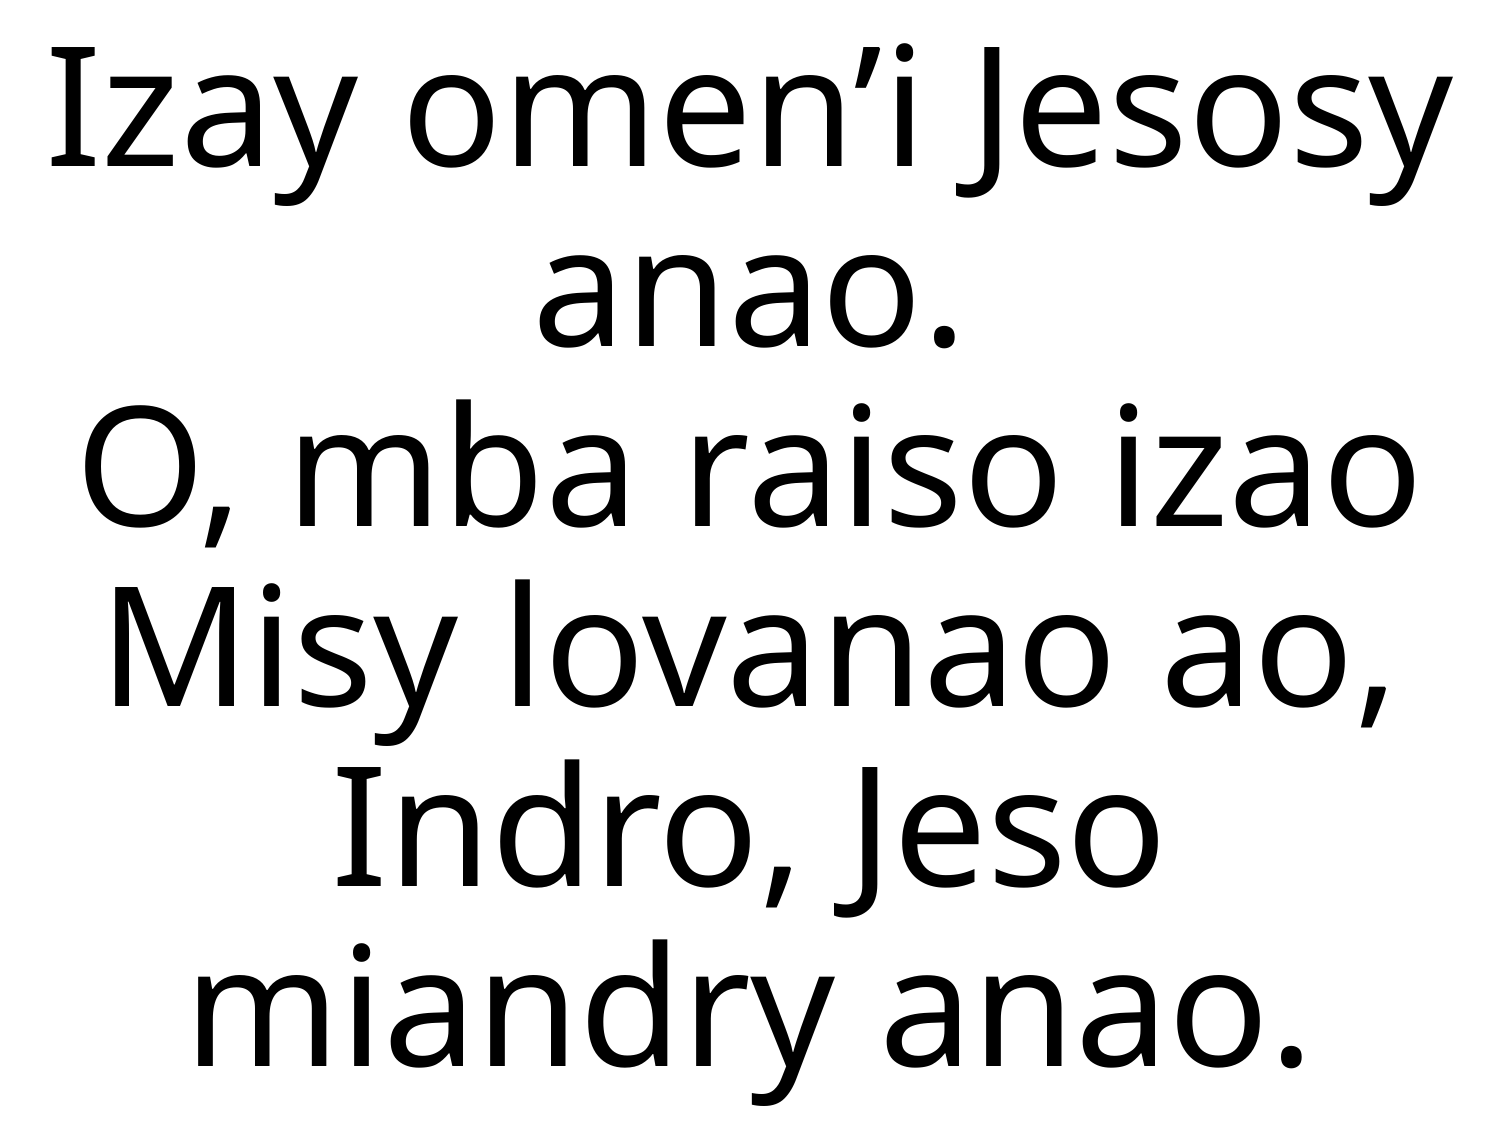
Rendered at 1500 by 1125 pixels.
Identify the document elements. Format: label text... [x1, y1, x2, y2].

title Izay omen’i Jesosy anao. O, mba raiso izao Misy lovanao ao, Indro, Jeso miandry anao. [0, 453, 1500, 672]
